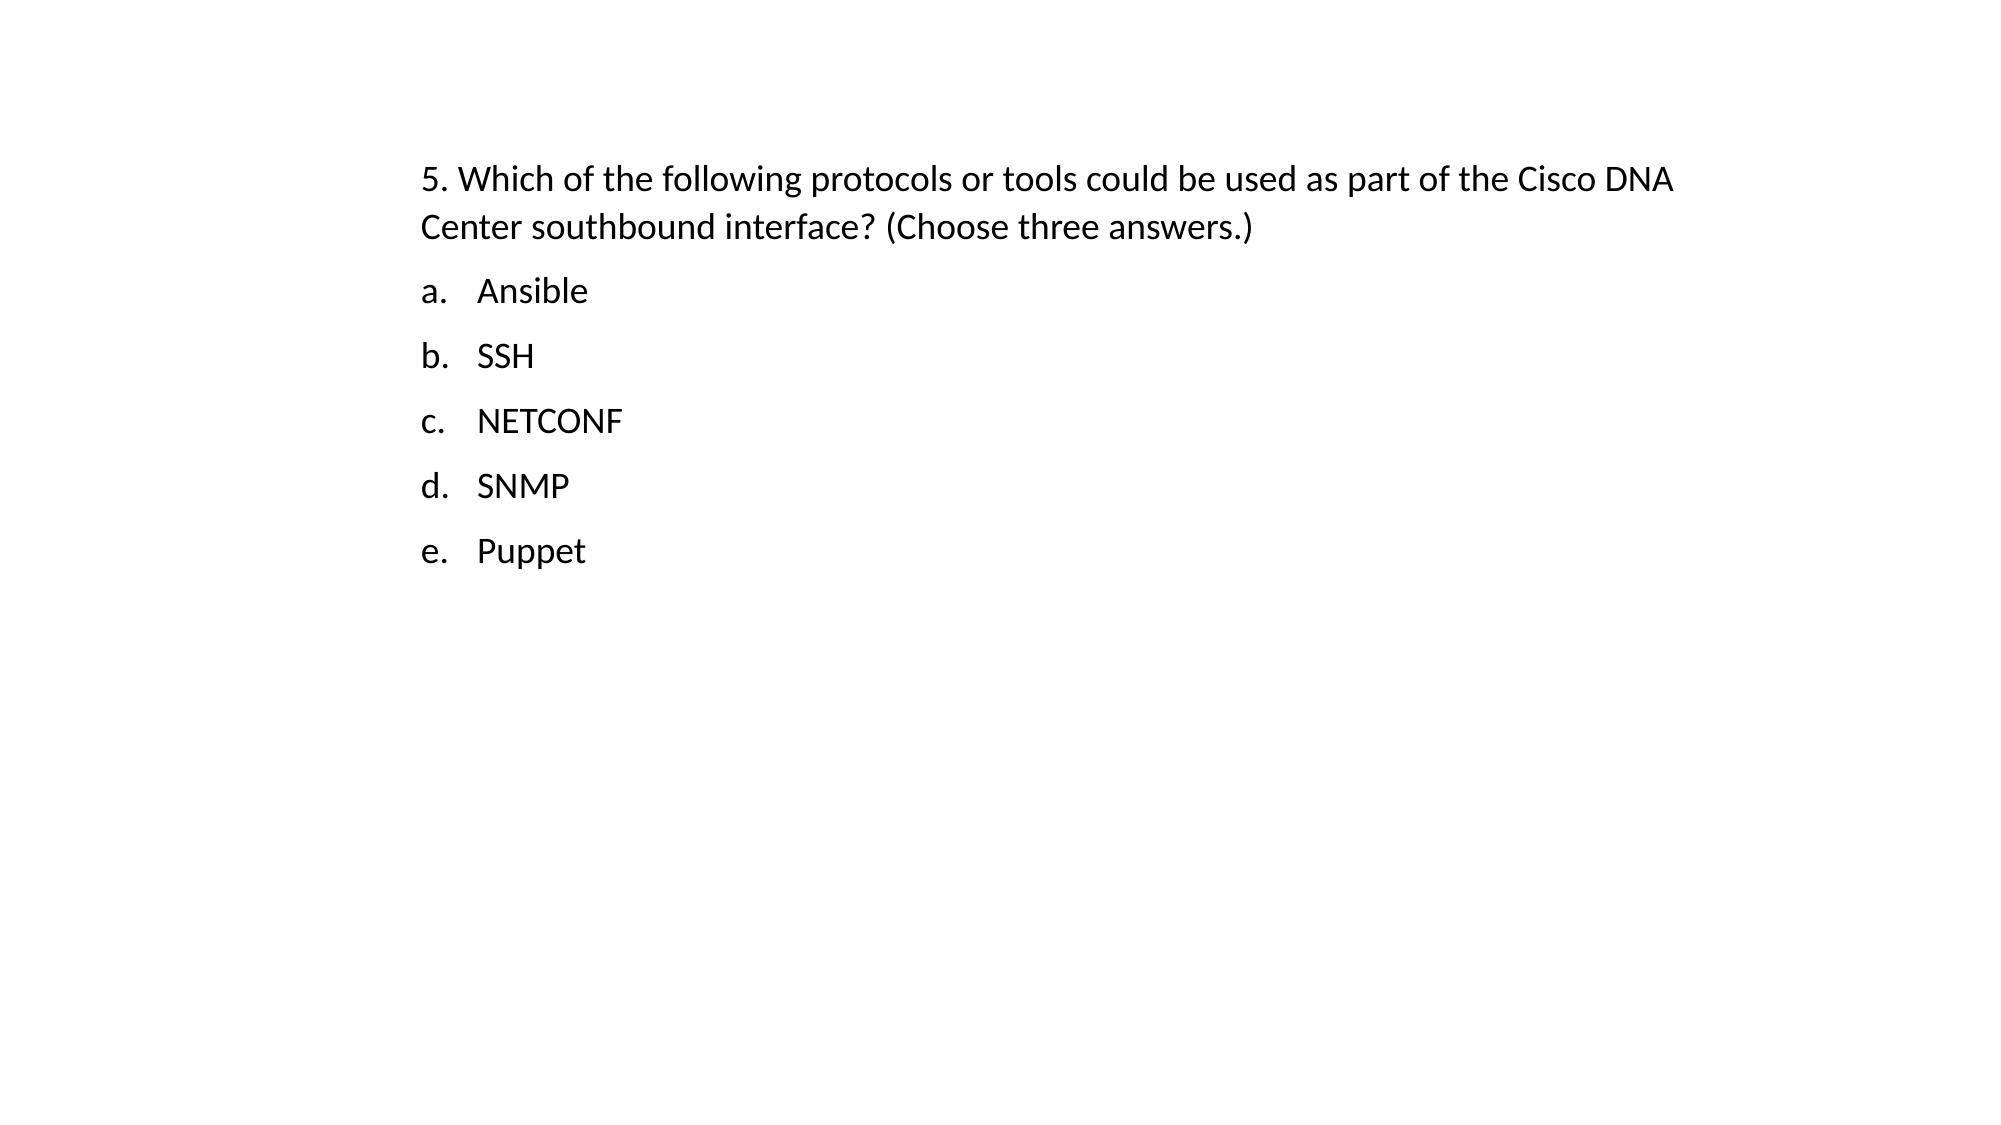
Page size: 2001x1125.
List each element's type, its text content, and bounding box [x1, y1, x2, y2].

text_box 5. Which of the following protocols or tools could be used as part of the Cisco DNA Center southbound interface? (Choose three answers.) Ansible SSH NETCONF SNMP Puppet [406, 142, 1745, 578]
